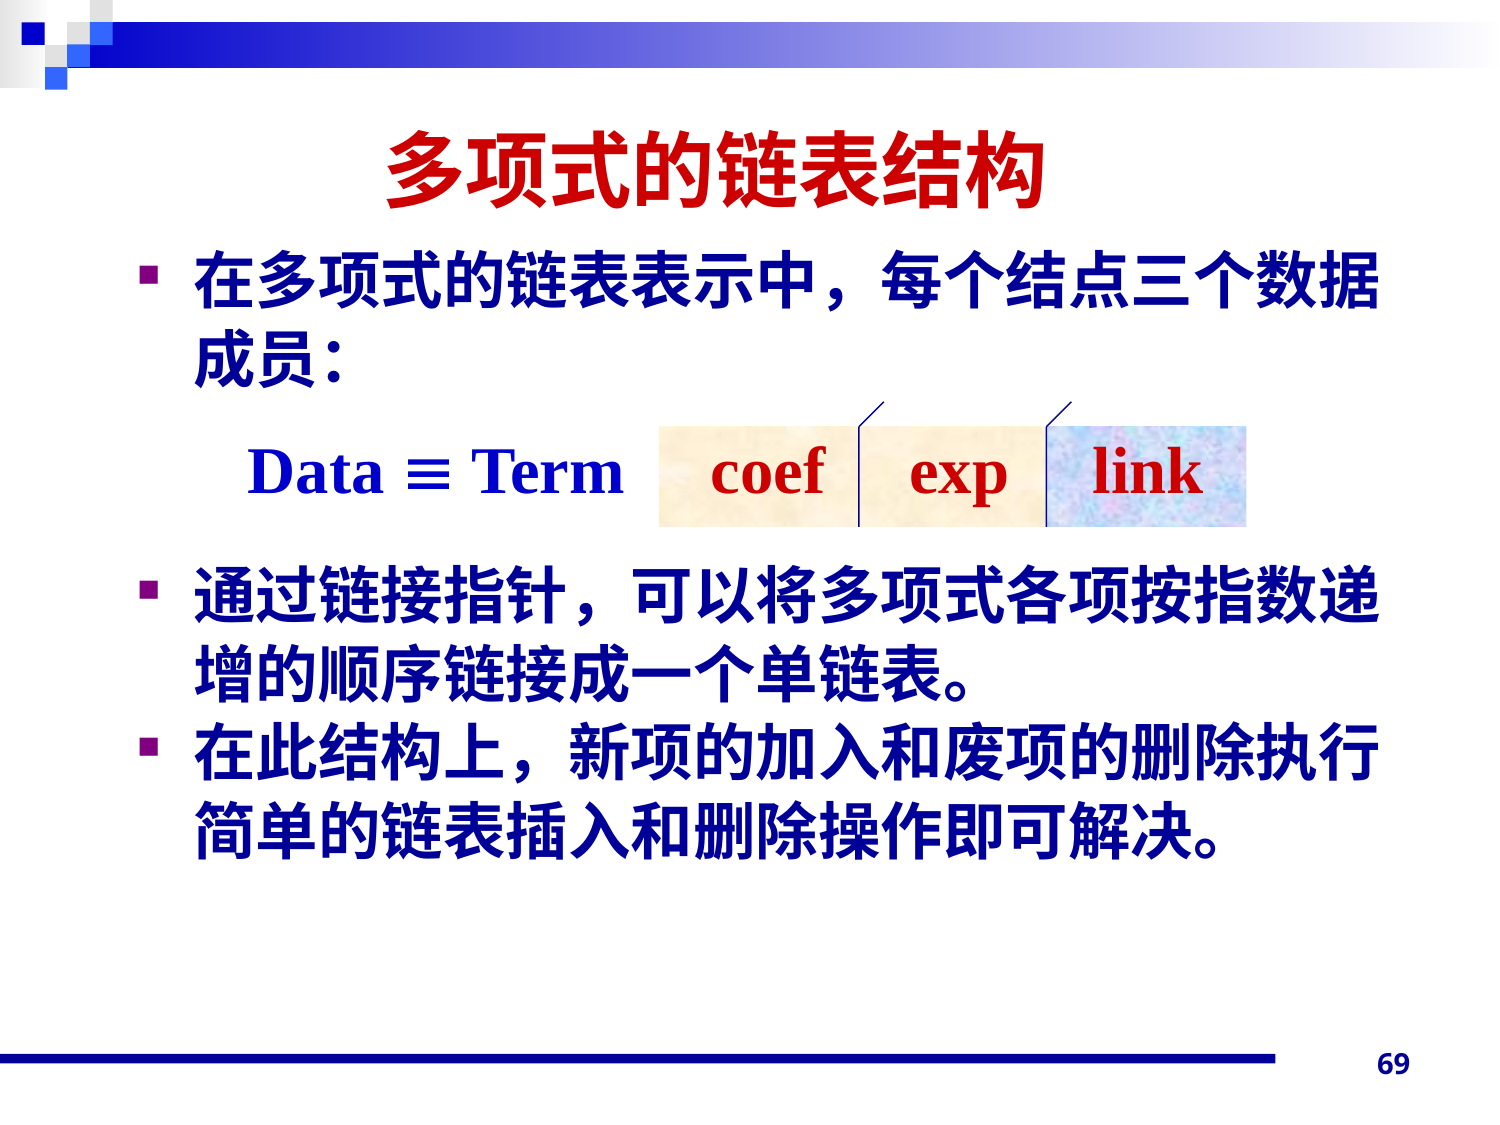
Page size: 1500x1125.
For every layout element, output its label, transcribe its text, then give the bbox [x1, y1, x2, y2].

list 在多项式的链表表示中，每个结点三个数据成员： 通过链接指针，可以将多项式各项按指数递增的顺序链接成一个单链表。 在此结构上，新项的加入和废项的删除执行简单的链表插入和删除操作即可解决。 [122, 230, 1400, 1068]
slide_number 69 [1074, 1017, 1425, 1093]
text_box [238, 401, 1247, 527]
title 多项式的链表结构 [227, 111, 1203, 225]
